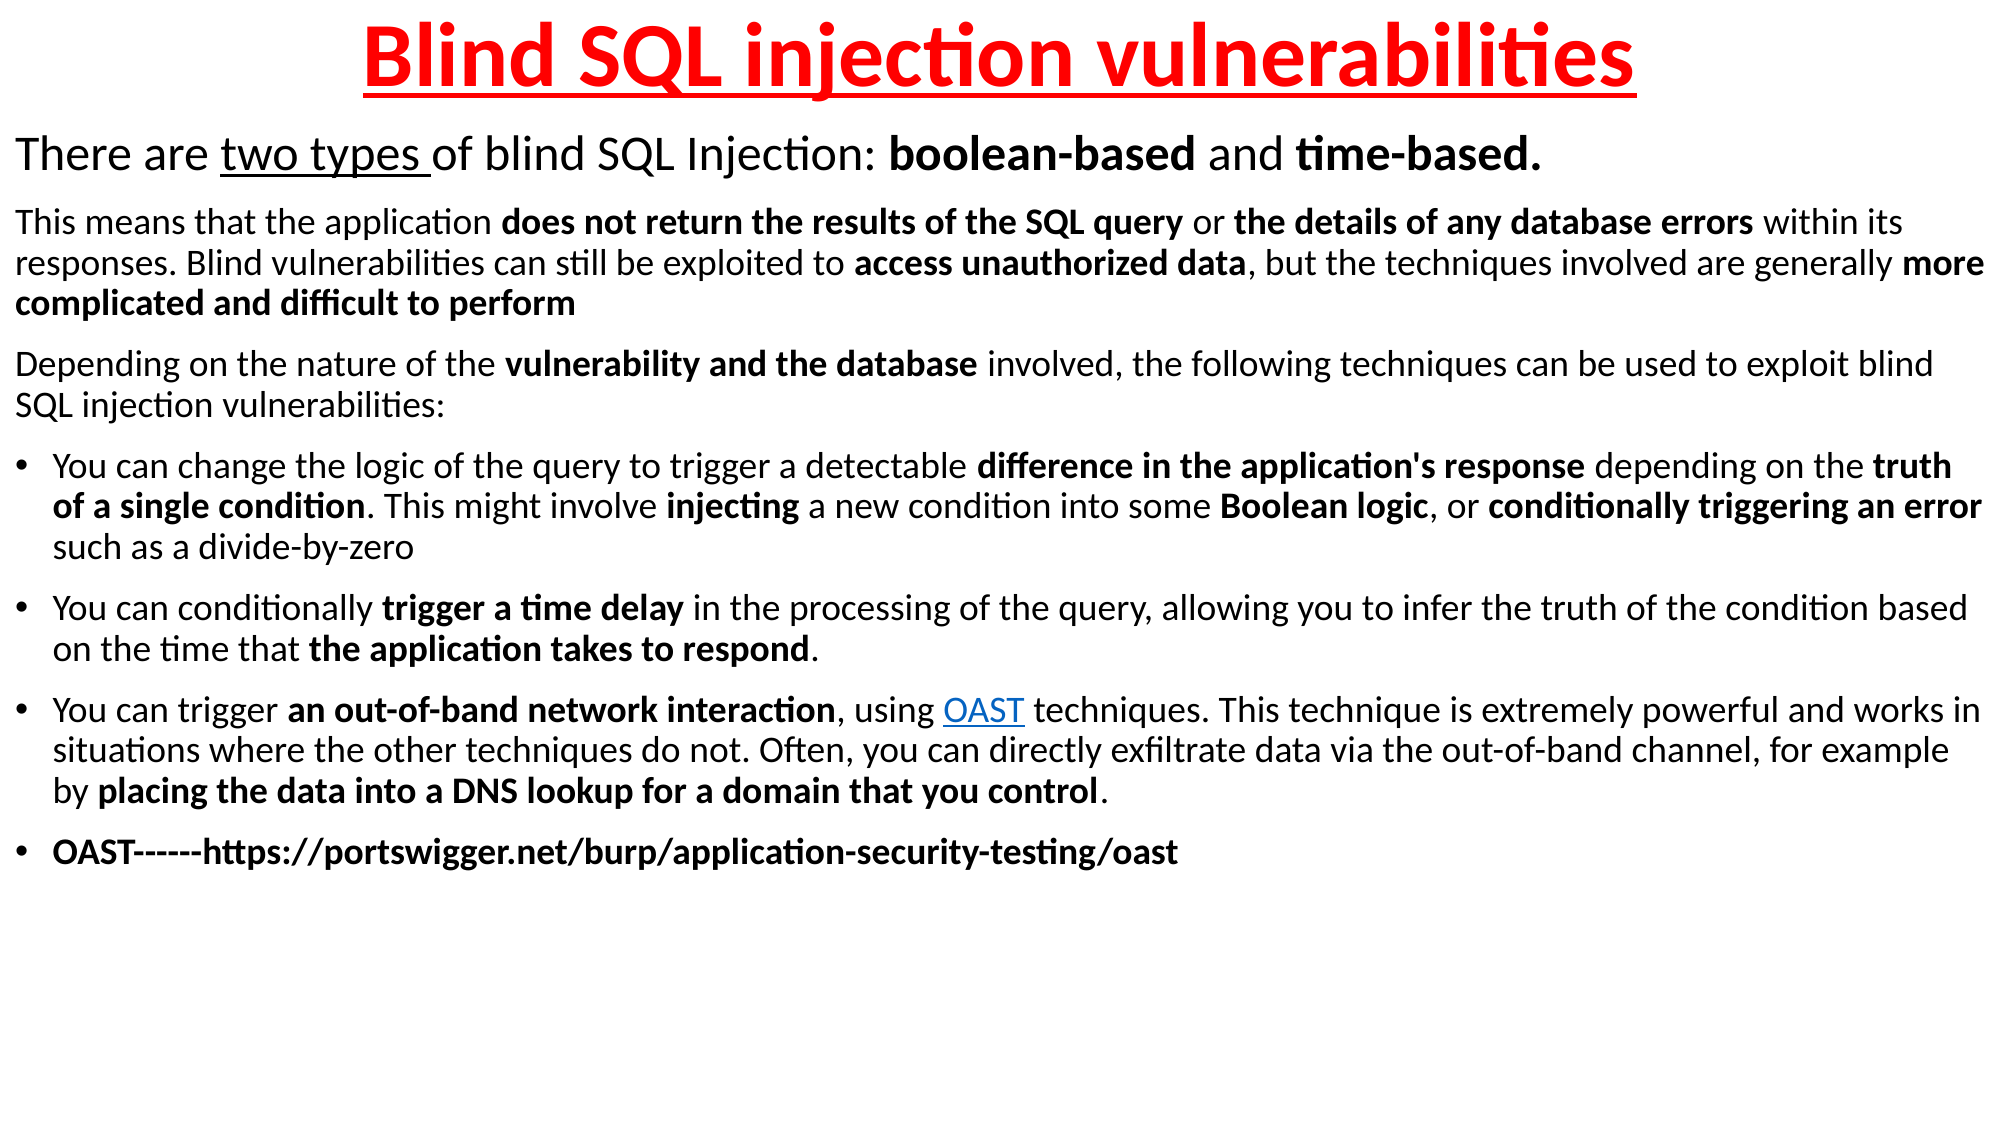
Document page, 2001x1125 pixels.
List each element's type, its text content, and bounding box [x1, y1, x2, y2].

list Blind SQL injection vulnerabilities There are two types of blind SQL Injection: boolean-based and time-based. This means that the application does not return the results of the SQL query or the details of any database errors within its responses. Blind vulnerabilities can still be exploited to access unauthorized data, but the techniques involved are generally more complicated and difficult to perform Depending on the nature of the vulnerability and the database involved, the following techniques can be used to exploit blind SQL injection vulnerabilities: You can change the logic of the query to trigger a detectable difference in the application's response depending on the truth of a single condition. This might involve injecting a new condition into some Boolean logic, or conditionally triggering an error such as a divide-by-zero You can conditionally trigger a time delay in the processing of the query, allowing you to infer the truth of the condition based on the time that the application takes to respond. You can trigger an out-of-band network interaction, using OAST techniques. This technique is extremely powerful and works in situations where the other techniques do not. Often, you can directly exfiltrate data via the out-of-band channel, for example by placing the data into a DNS lookup for a domain that you control. OAST------https://portswigger.net/burp/application-security-testing/oast [0, 0, 2000, 1125]
